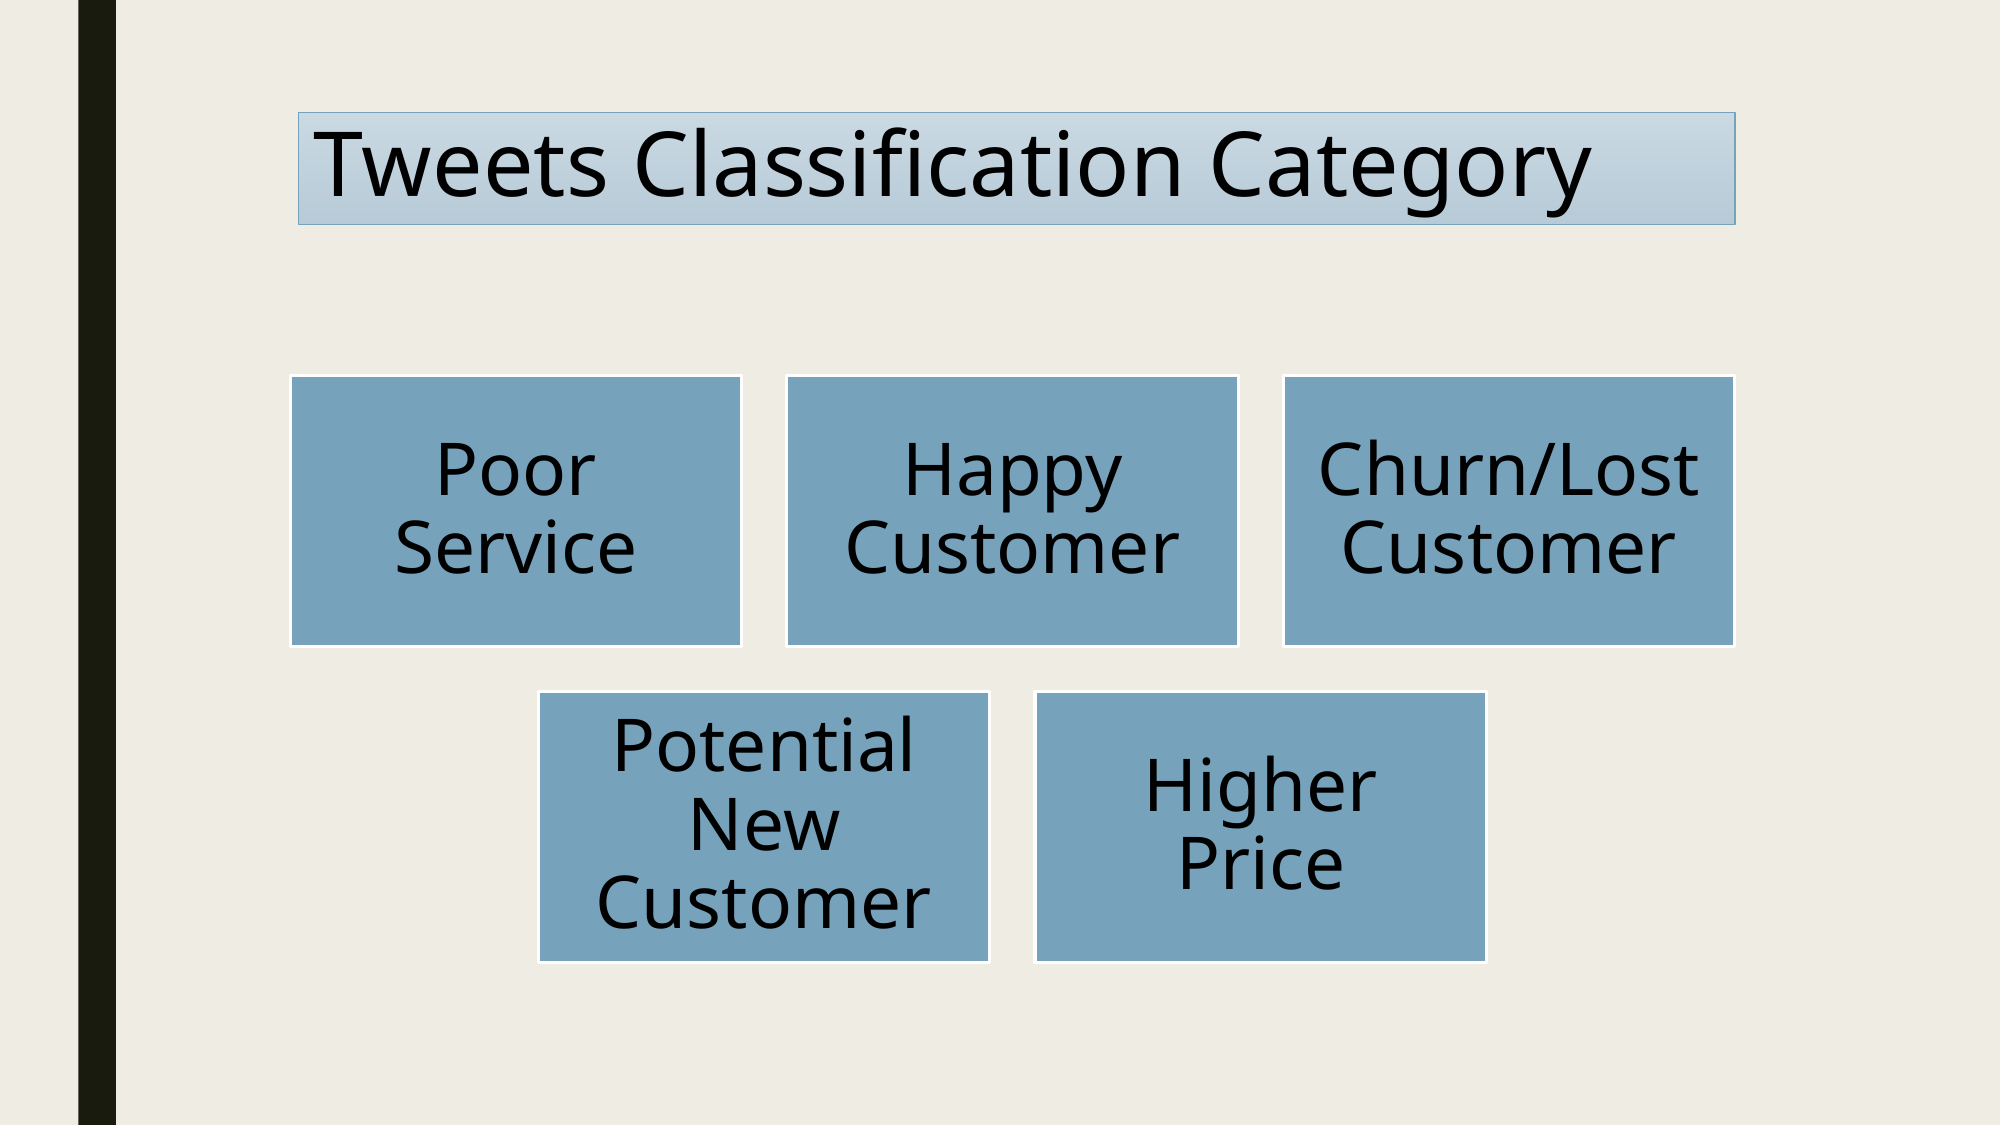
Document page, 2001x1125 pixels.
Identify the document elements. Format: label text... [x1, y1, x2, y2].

title Tweets Classification Category [298, 112, 1736, 225]
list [224, 374, 1800, 963]
